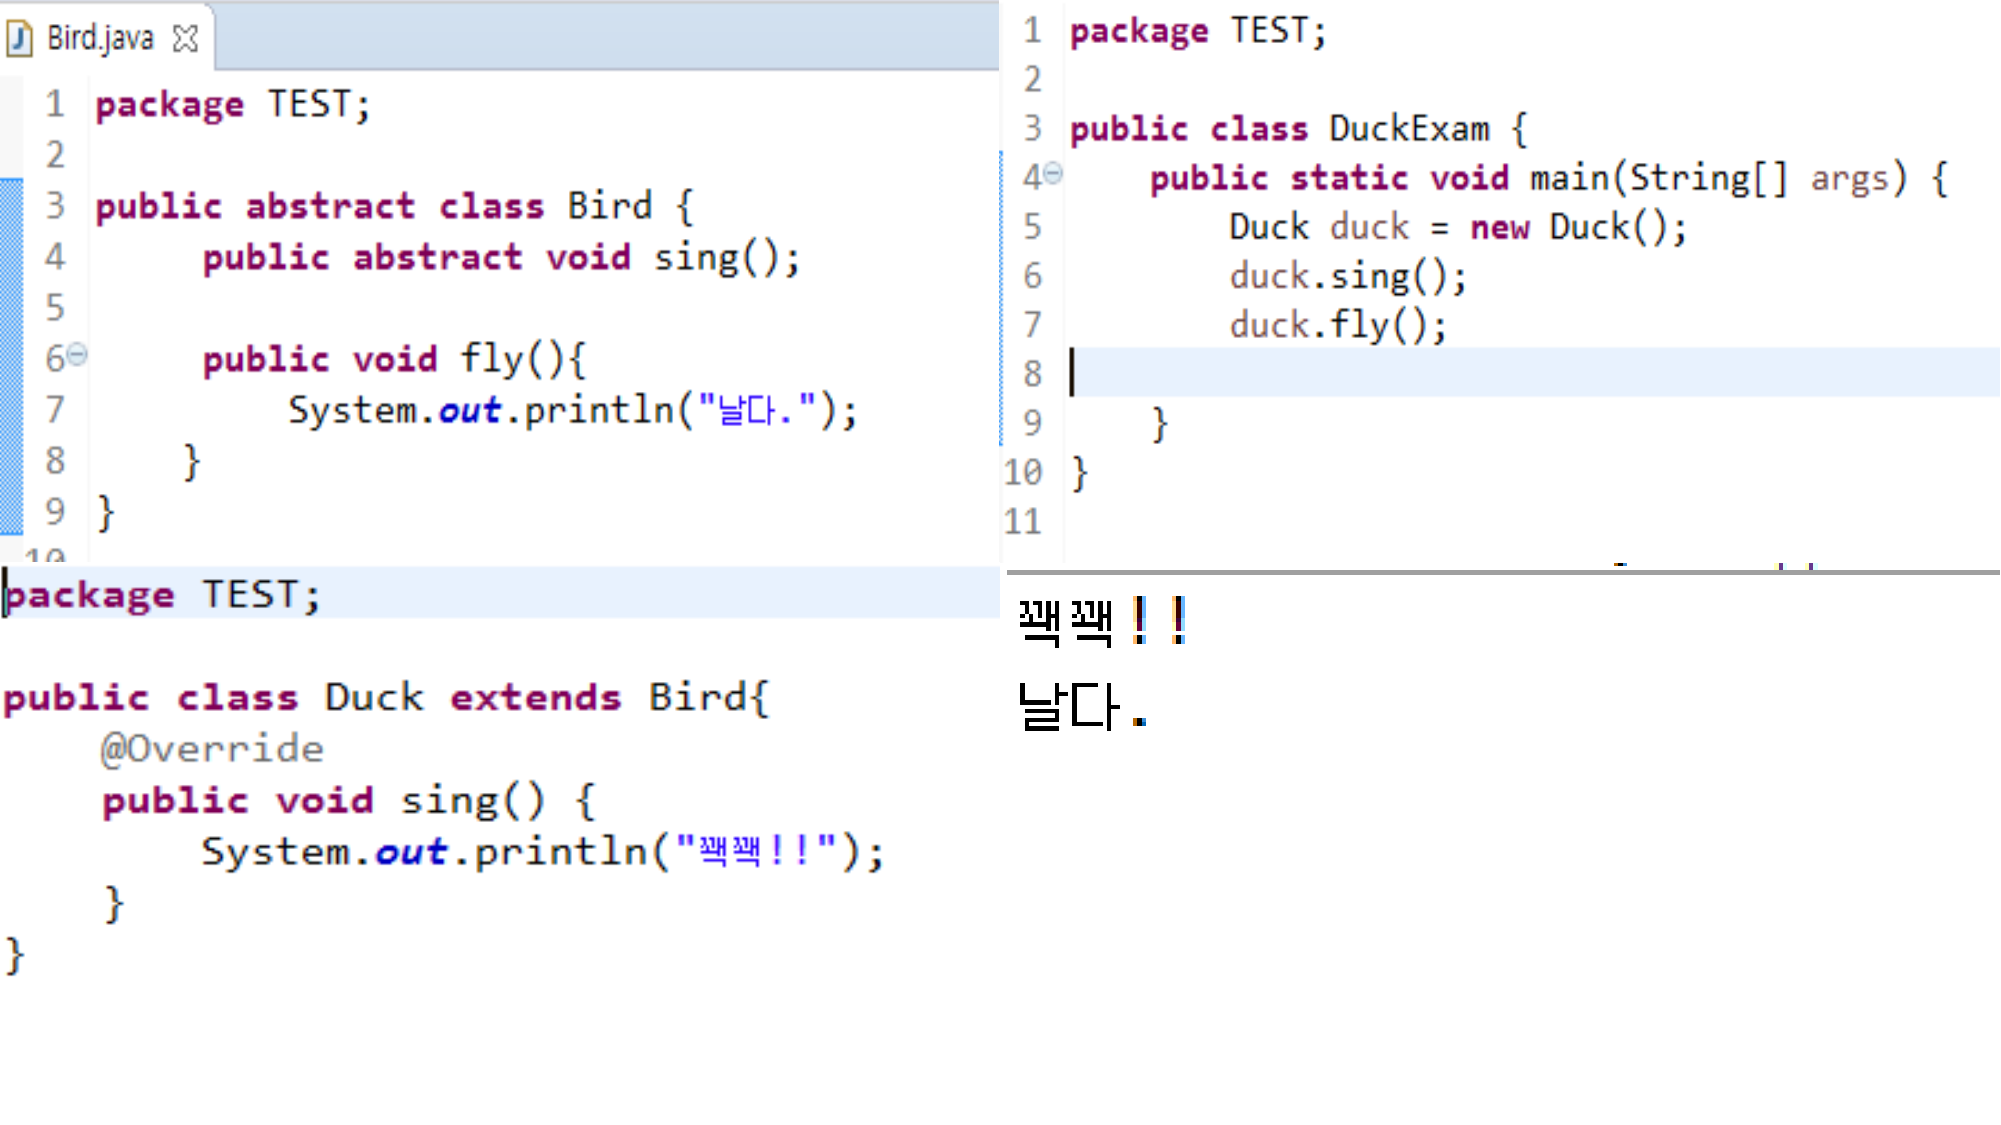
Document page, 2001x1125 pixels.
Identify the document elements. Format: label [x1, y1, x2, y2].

list [0, 0, 999, 562]
picture [0, 0, 2000, 1125]
list [1000, 563, 2000, 909]
